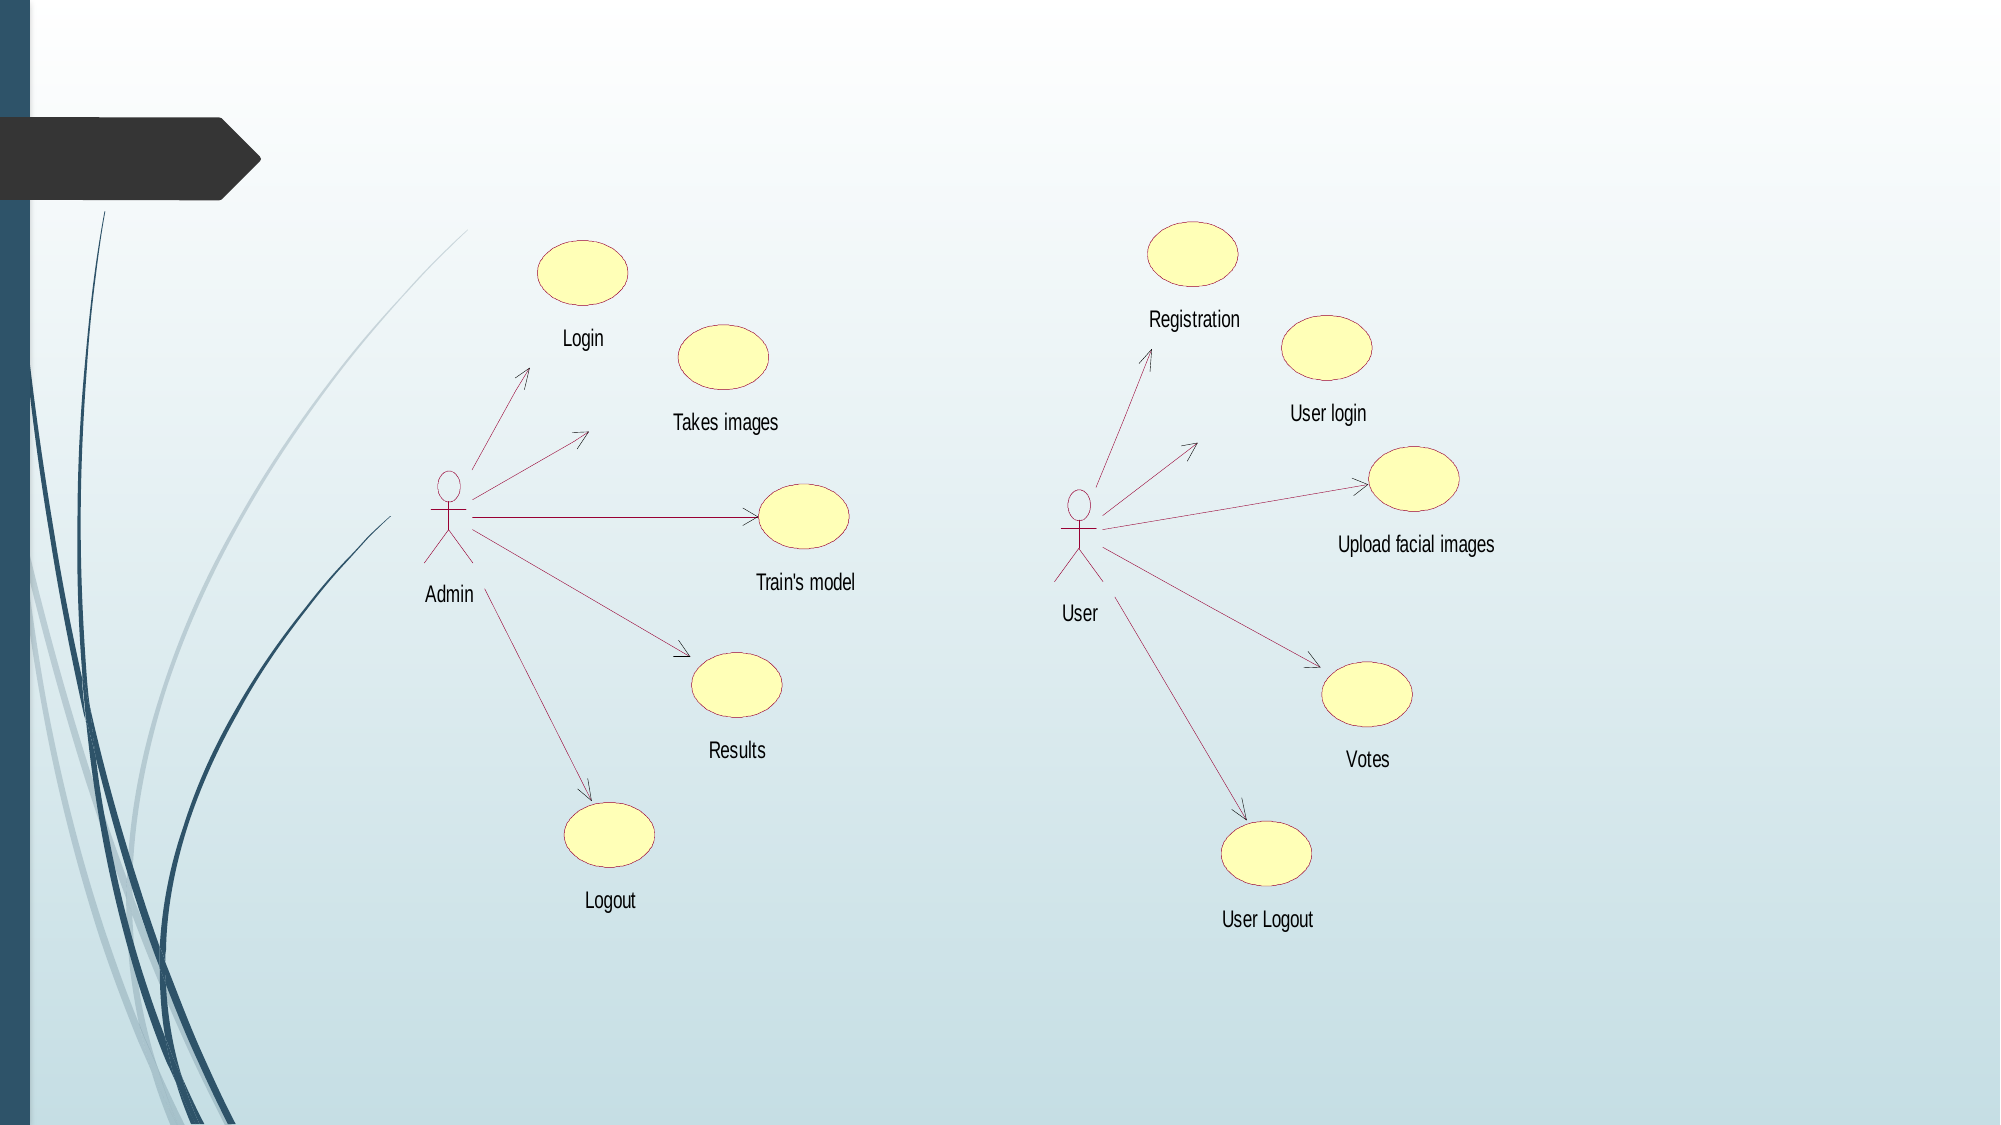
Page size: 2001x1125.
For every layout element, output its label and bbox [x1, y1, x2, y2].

picture [320, 180, 1606, 1002]
